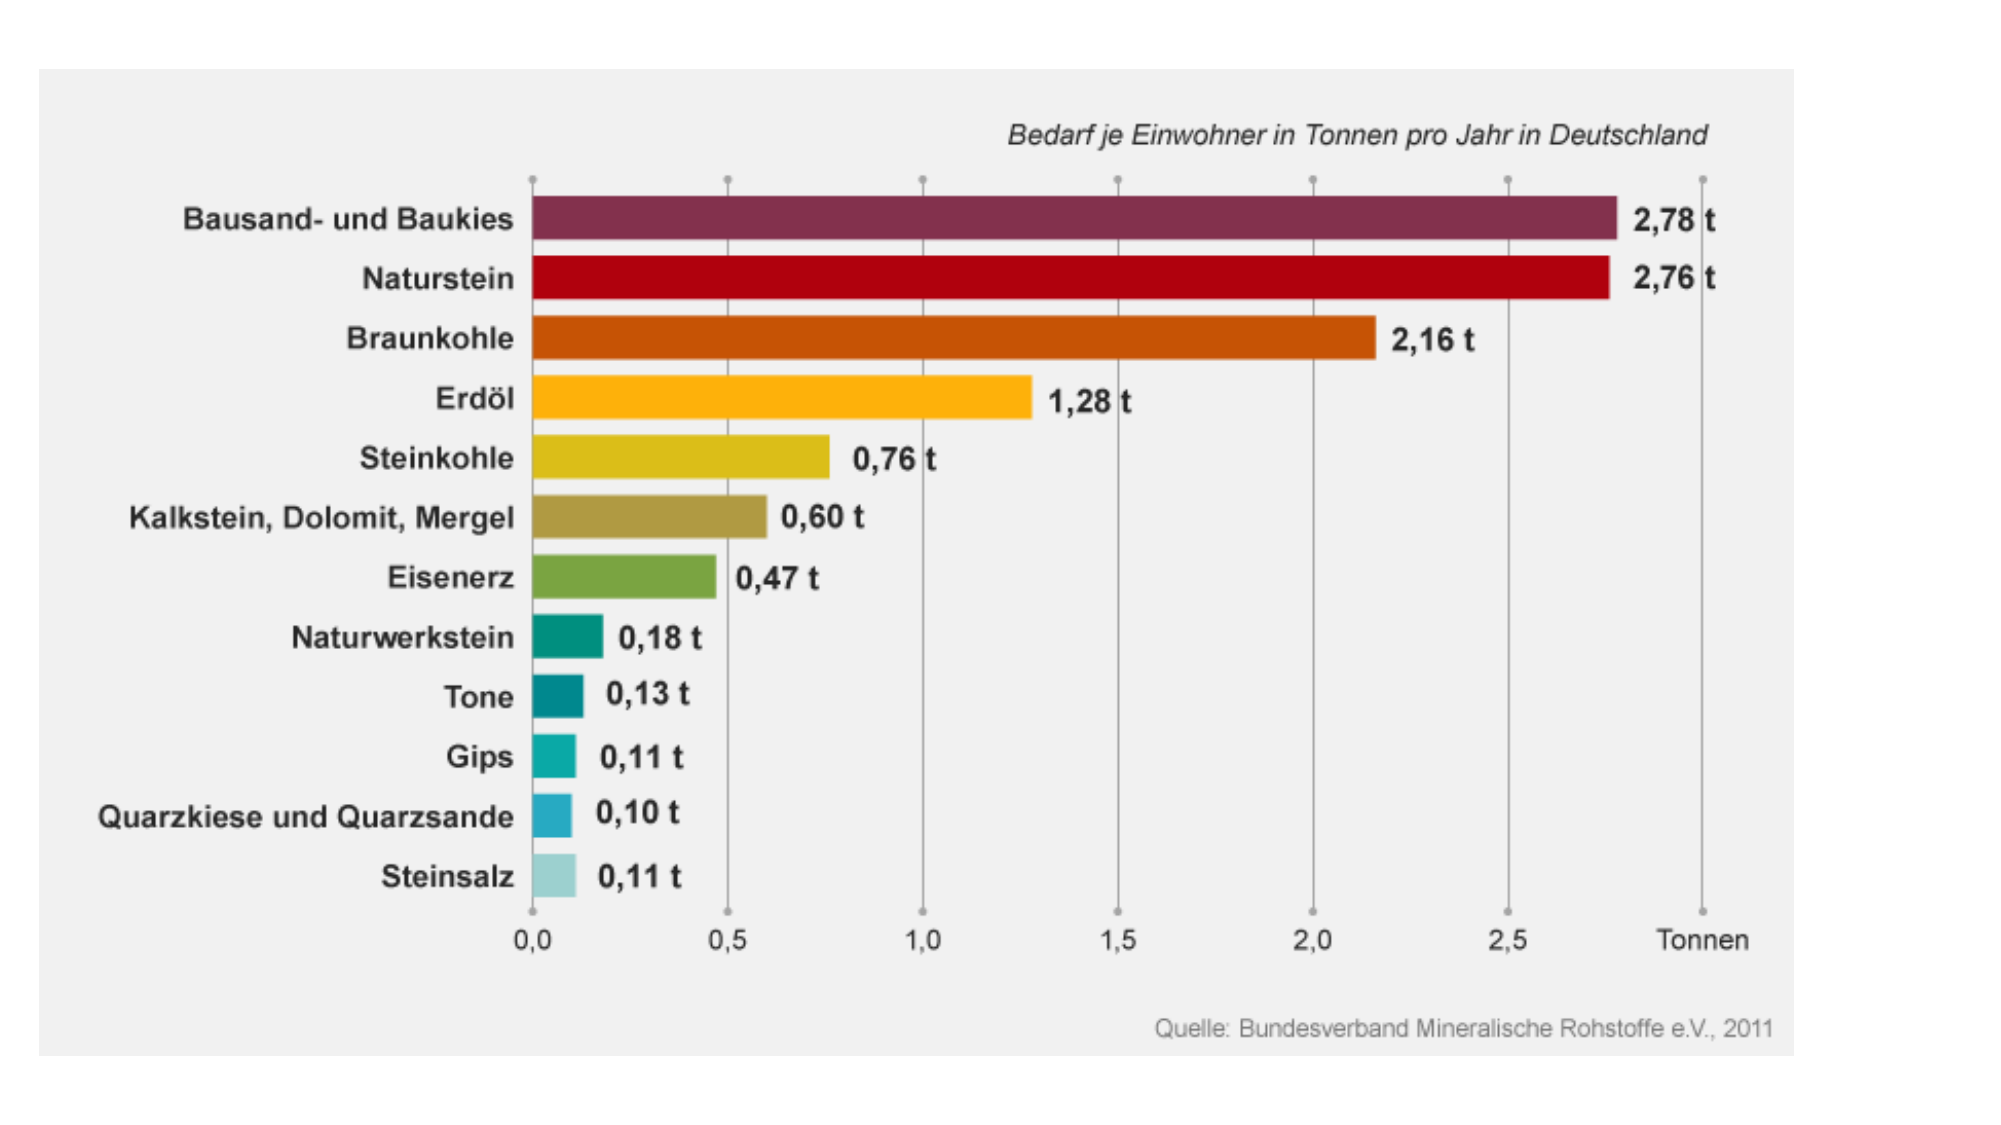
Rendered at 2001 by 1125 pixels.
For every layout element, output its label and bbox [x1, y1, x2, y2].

picture [39, 69, 1794, 1056]
